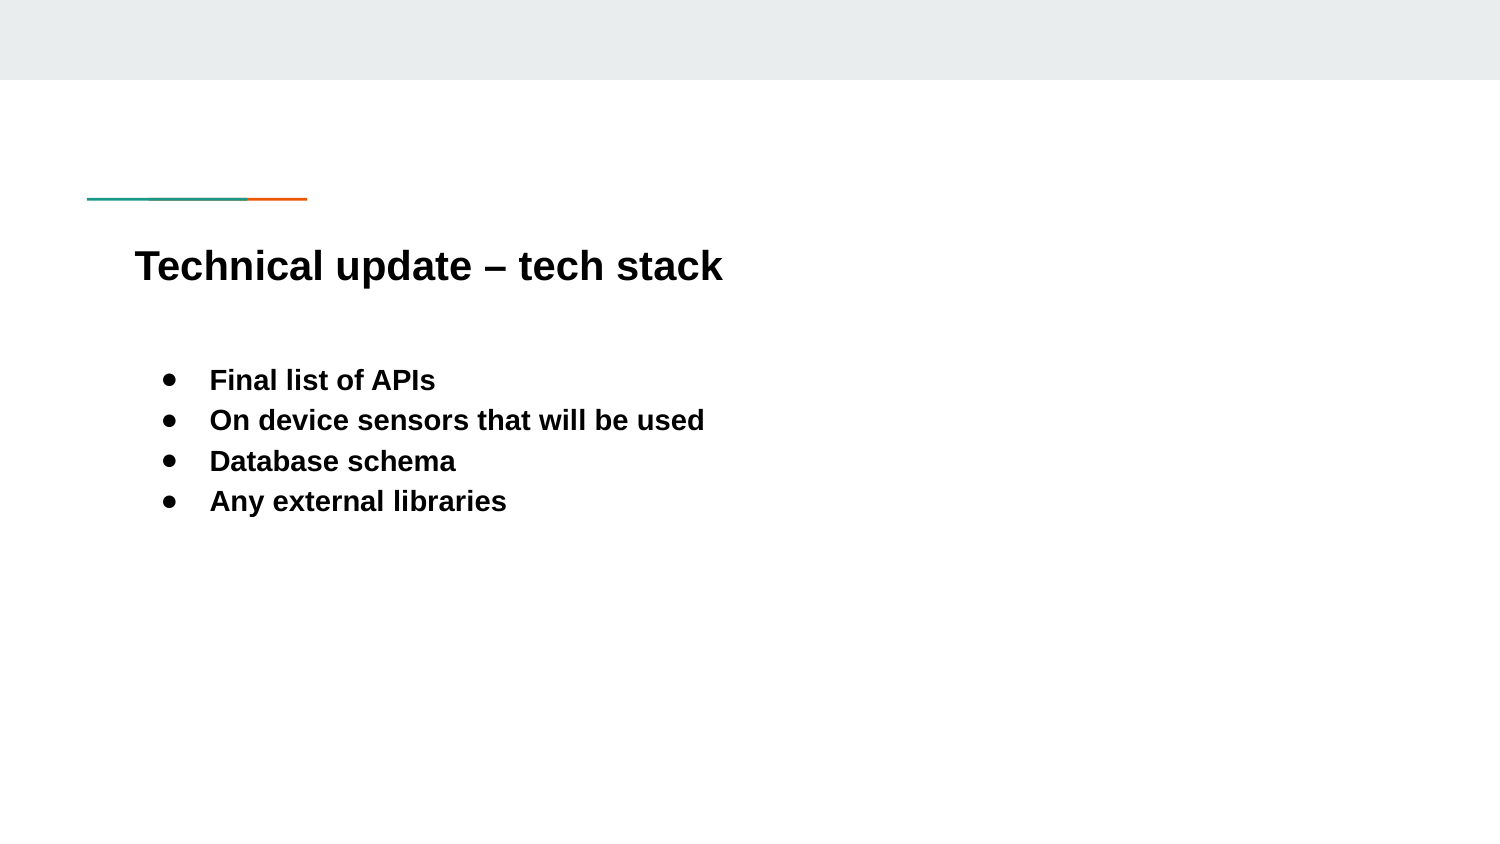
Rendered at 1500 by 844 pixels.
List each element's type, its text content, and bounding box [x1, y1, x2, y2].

title Technical update – tech stack [119, 216, 1381, 305]
list Final list of APIs On device sensors that will be used Database schema Any external libraries [119, 341, 1381, 712]
